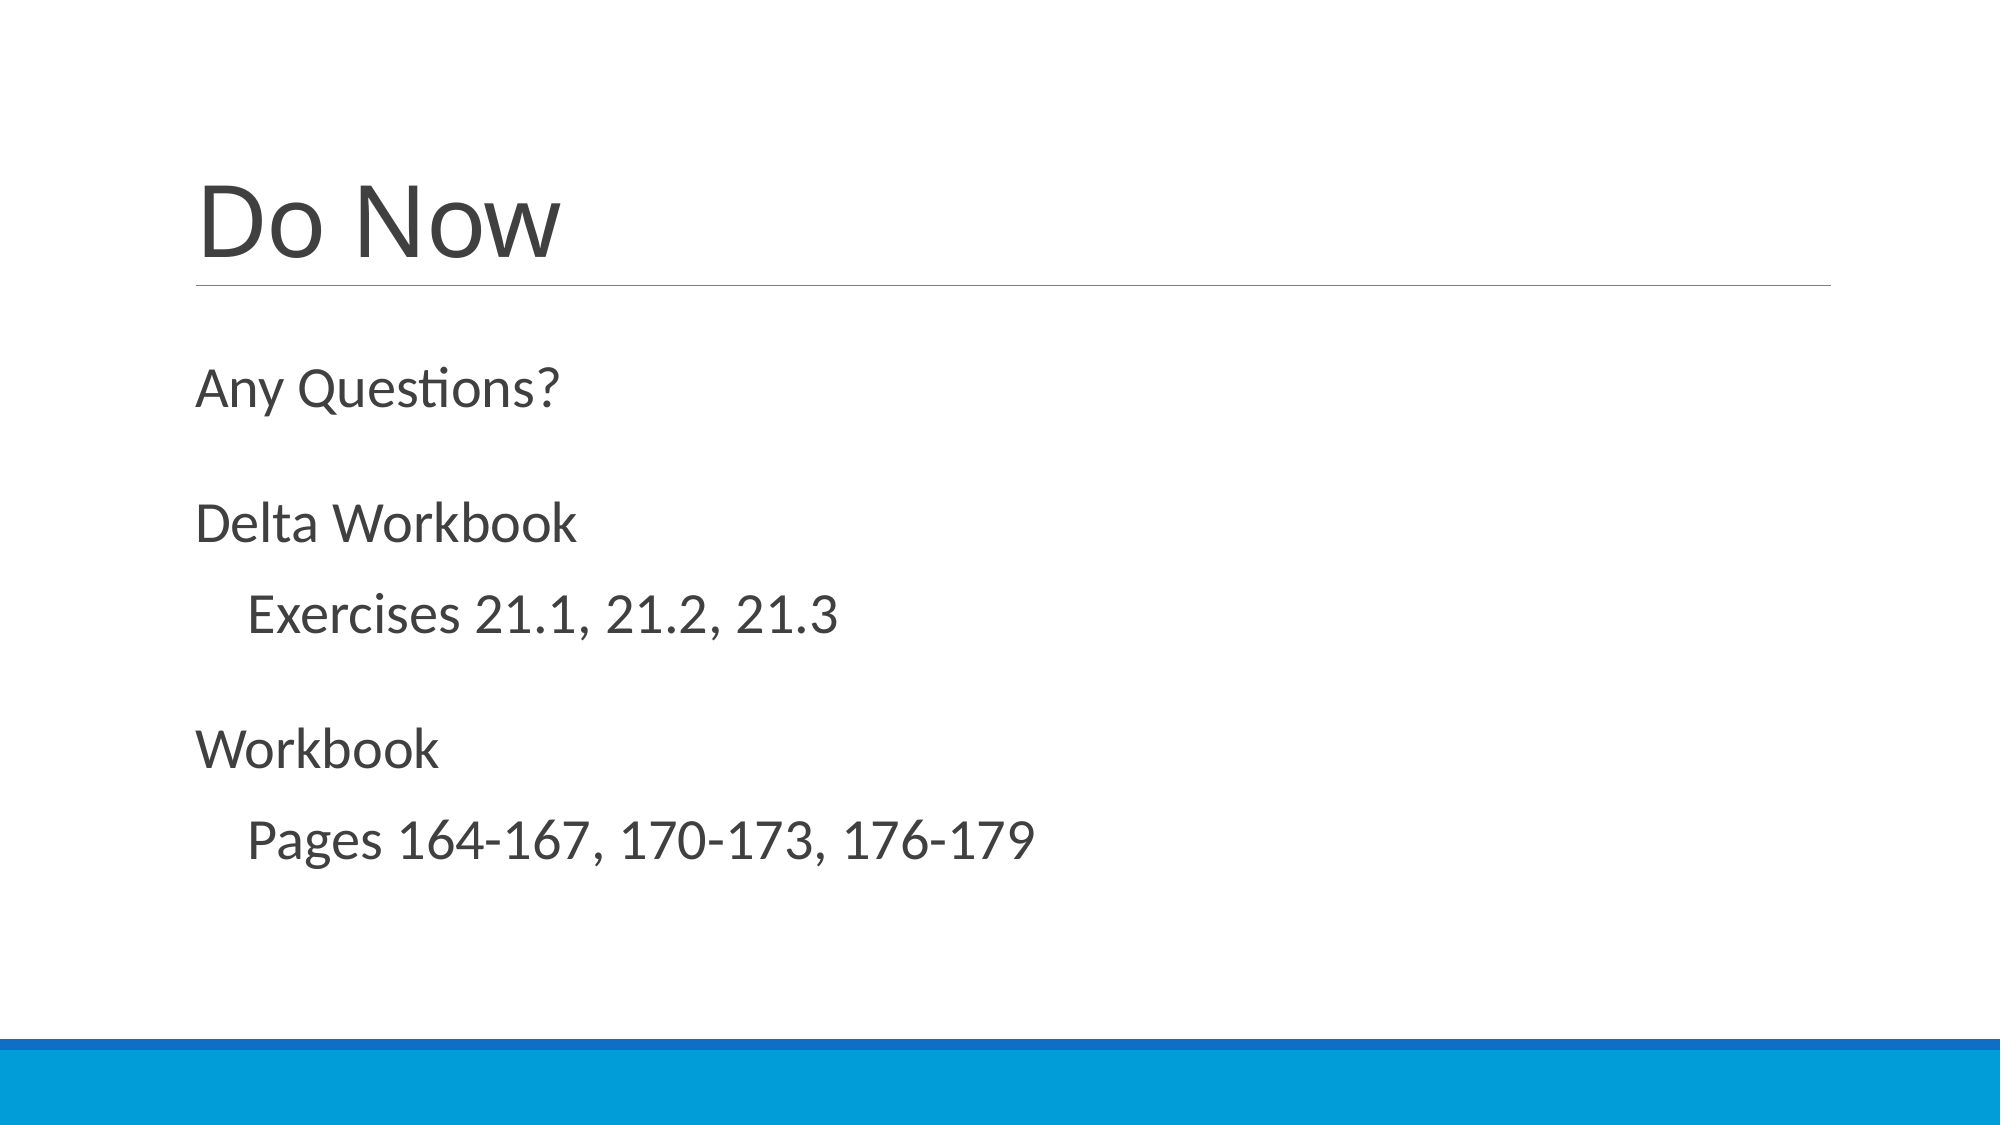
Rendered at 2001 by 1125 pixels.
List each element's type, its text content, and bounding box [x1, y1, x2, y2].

list Any Questions? Delta Workbook Exercises 21.1, 21.2, 21.3 Workbook Pages 164-167, 170-173, 176-179 [180, 350, 1830, 987]
title Do Now [180, 47, 1830, 285]
